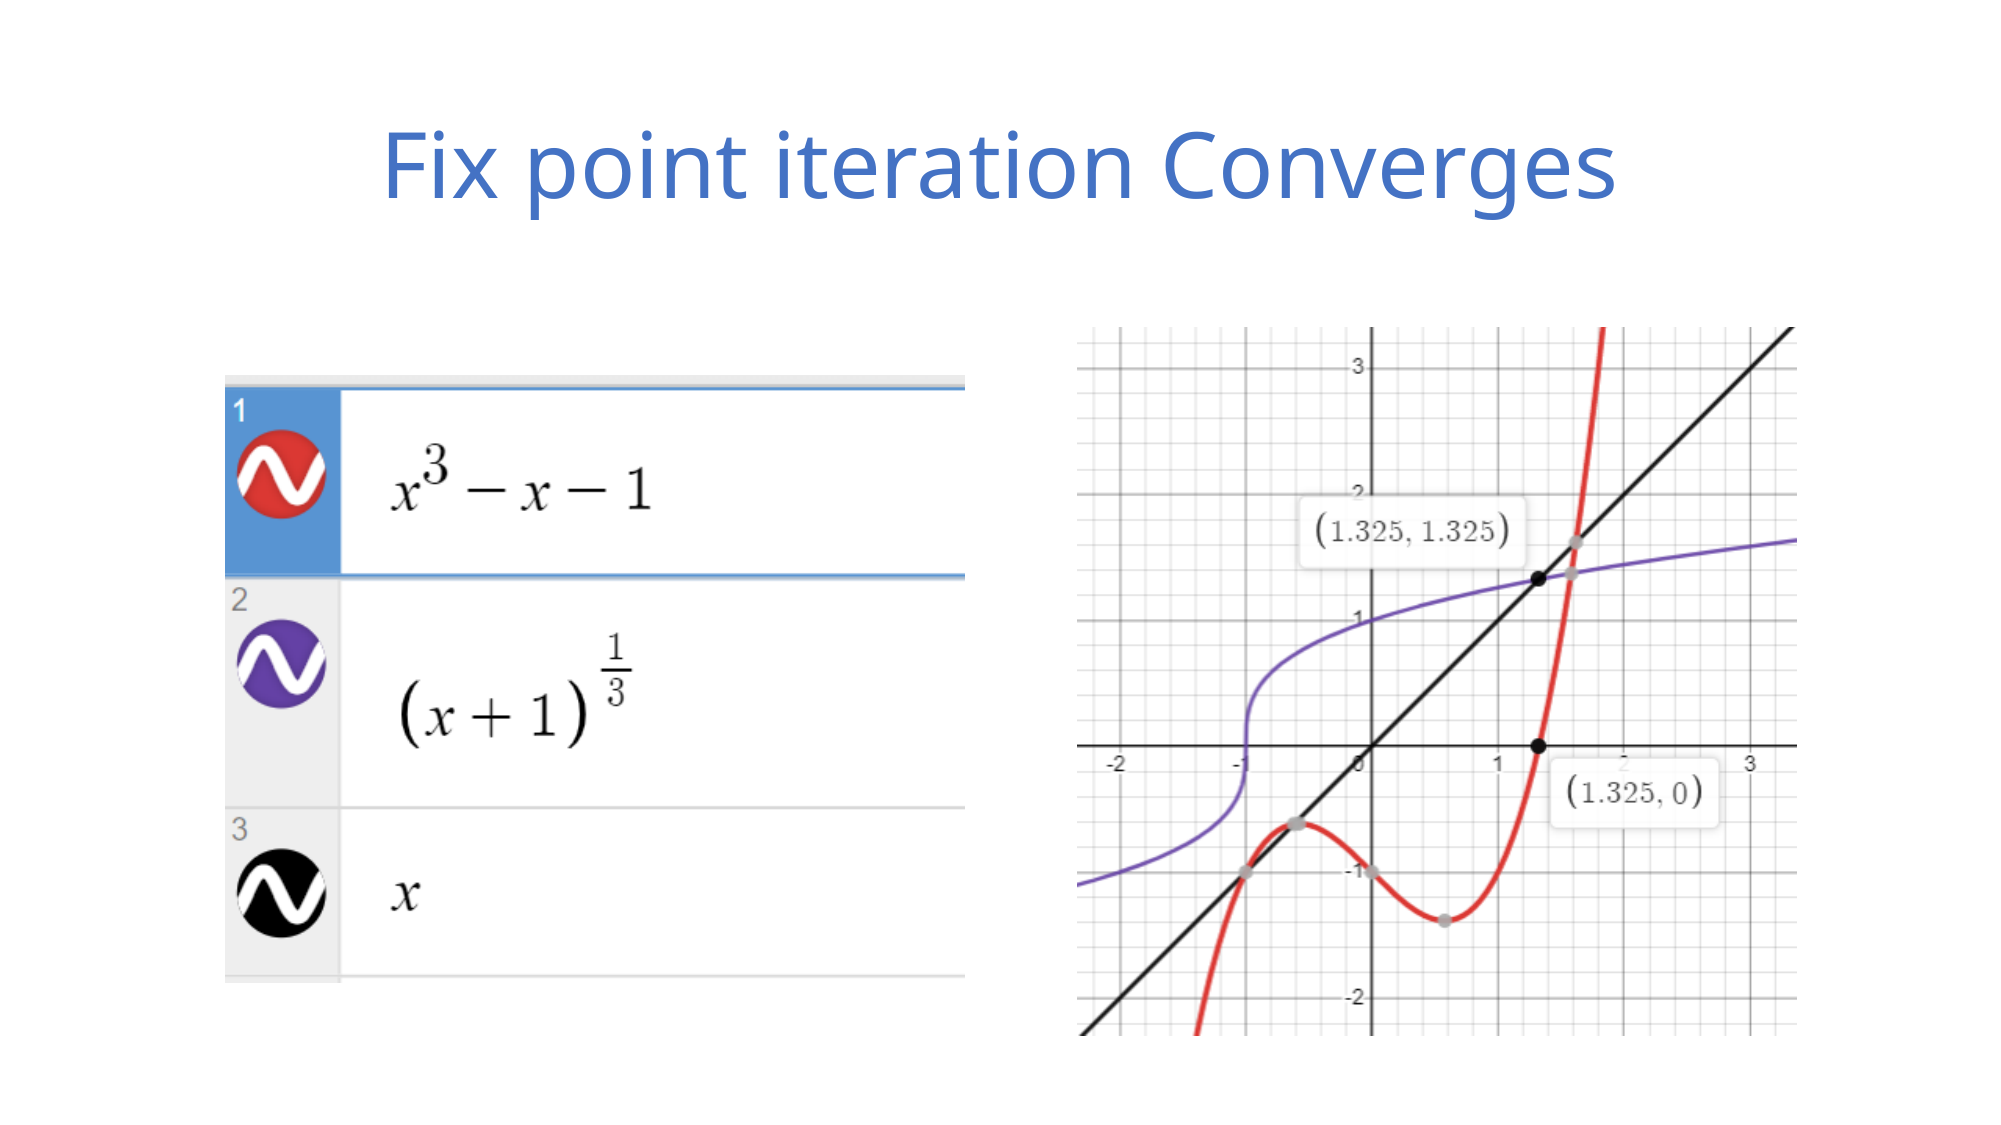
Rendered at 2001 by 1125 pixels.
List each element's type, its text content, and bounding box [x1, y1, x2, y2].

picture [1077, 327, 1797, 1036]
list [225, 375, 965, 983]
title Fix point iteration Converges [137, 59, 1863, 278]
